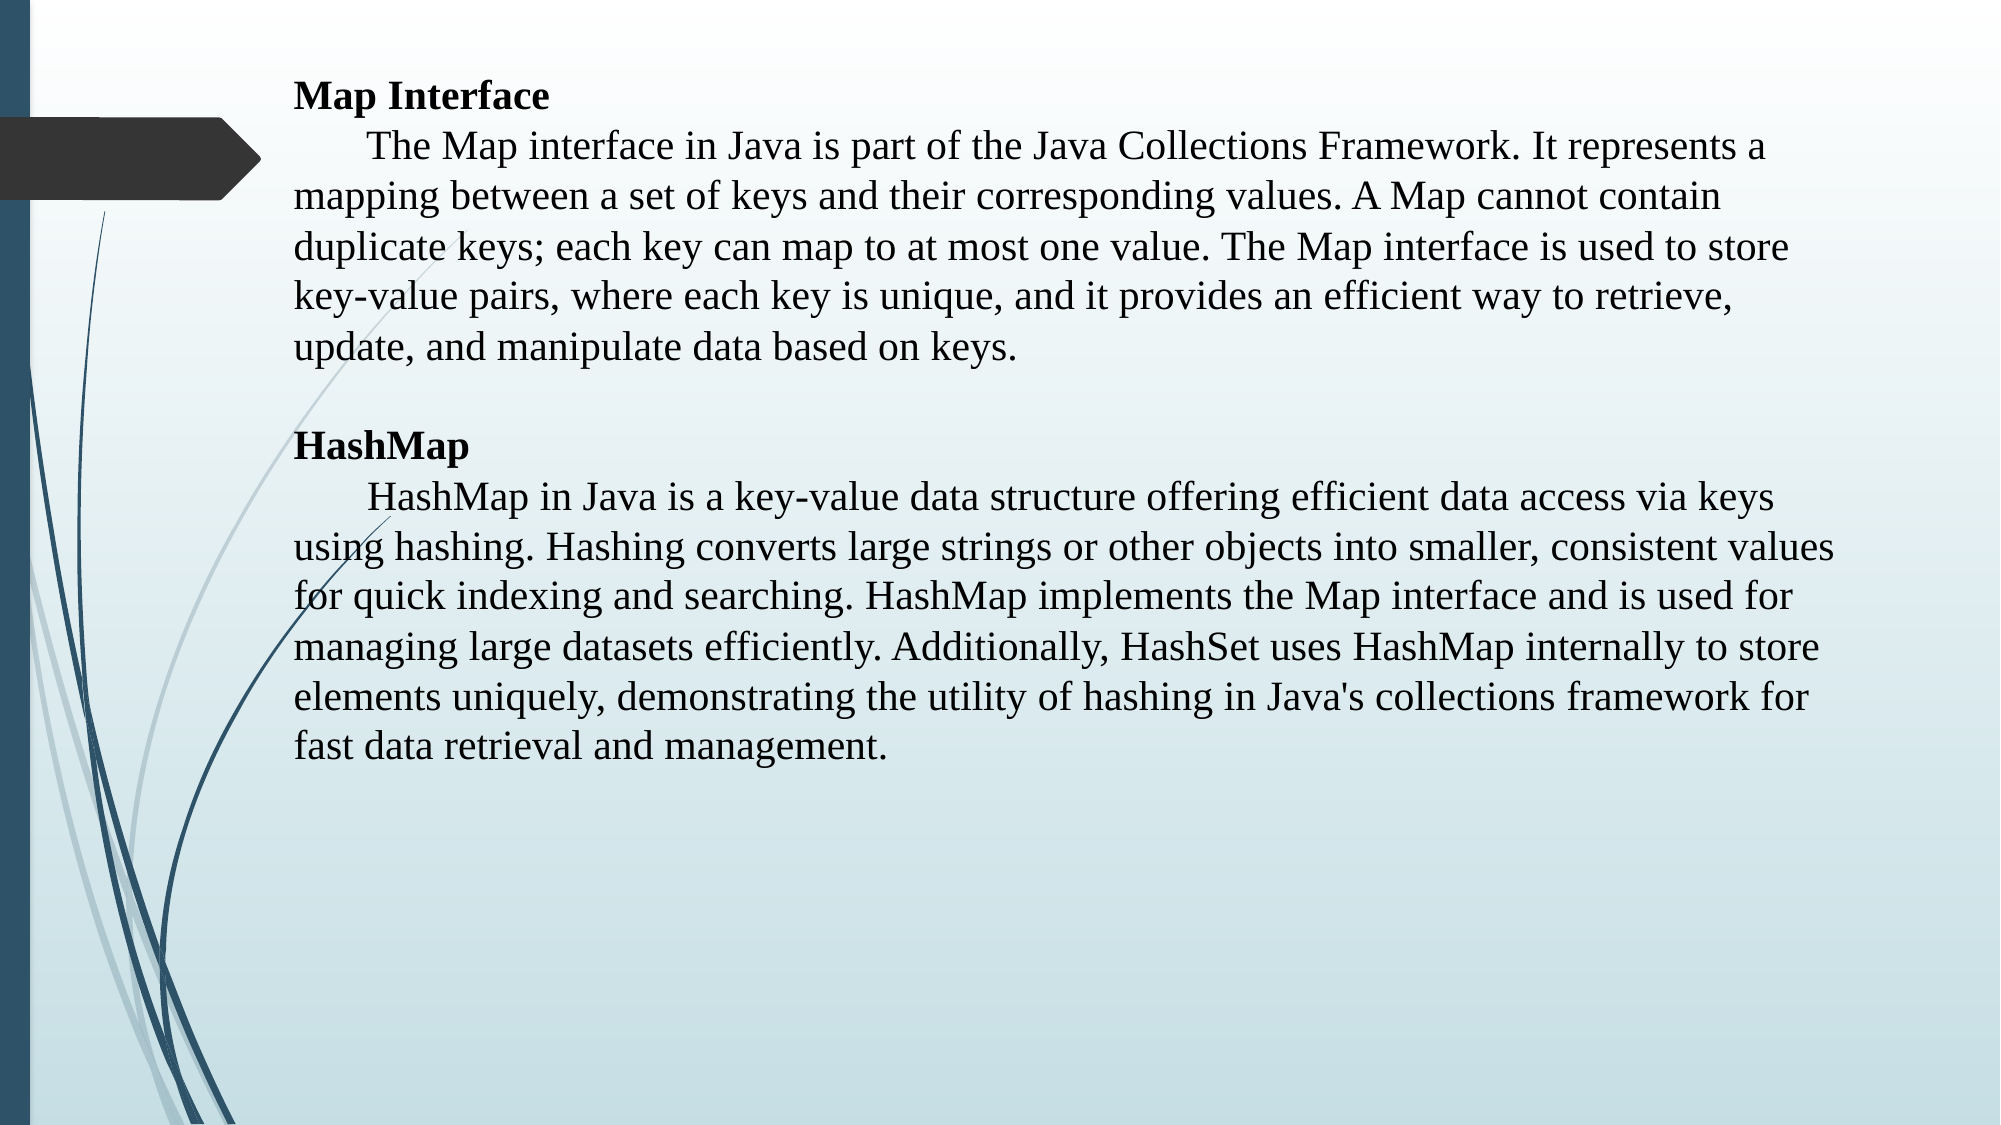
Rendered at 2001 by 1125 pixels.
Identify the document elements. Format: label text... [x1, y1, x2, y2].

title Map Interface The Map interface in Java is part of the Java Collections Framework. It represents a mapping between a set of keys and their corresponding values. A Map cannot contain duplicate keys; each key can map to at most one value. The Map interface is used to store key-value pairs, where each key is unique, and it provides an efficient way to retrieve, update, and manipulate data based on keys. HashMap HashMap in Java is a key-value data structure offering efficient data access via keys using hashing. Hashing converts large strings or other objects into smaller, consistent values for quick indexing and searching. HashMap implements the Map interface and is used for managing large datasets efficiently. Additionally, HashSet uses HashMap internally to store elements uniquely, demonstrating the utility of hashing in Java's collections framework for fast data retrieval and management. [278, 60, 1882, 1029]
